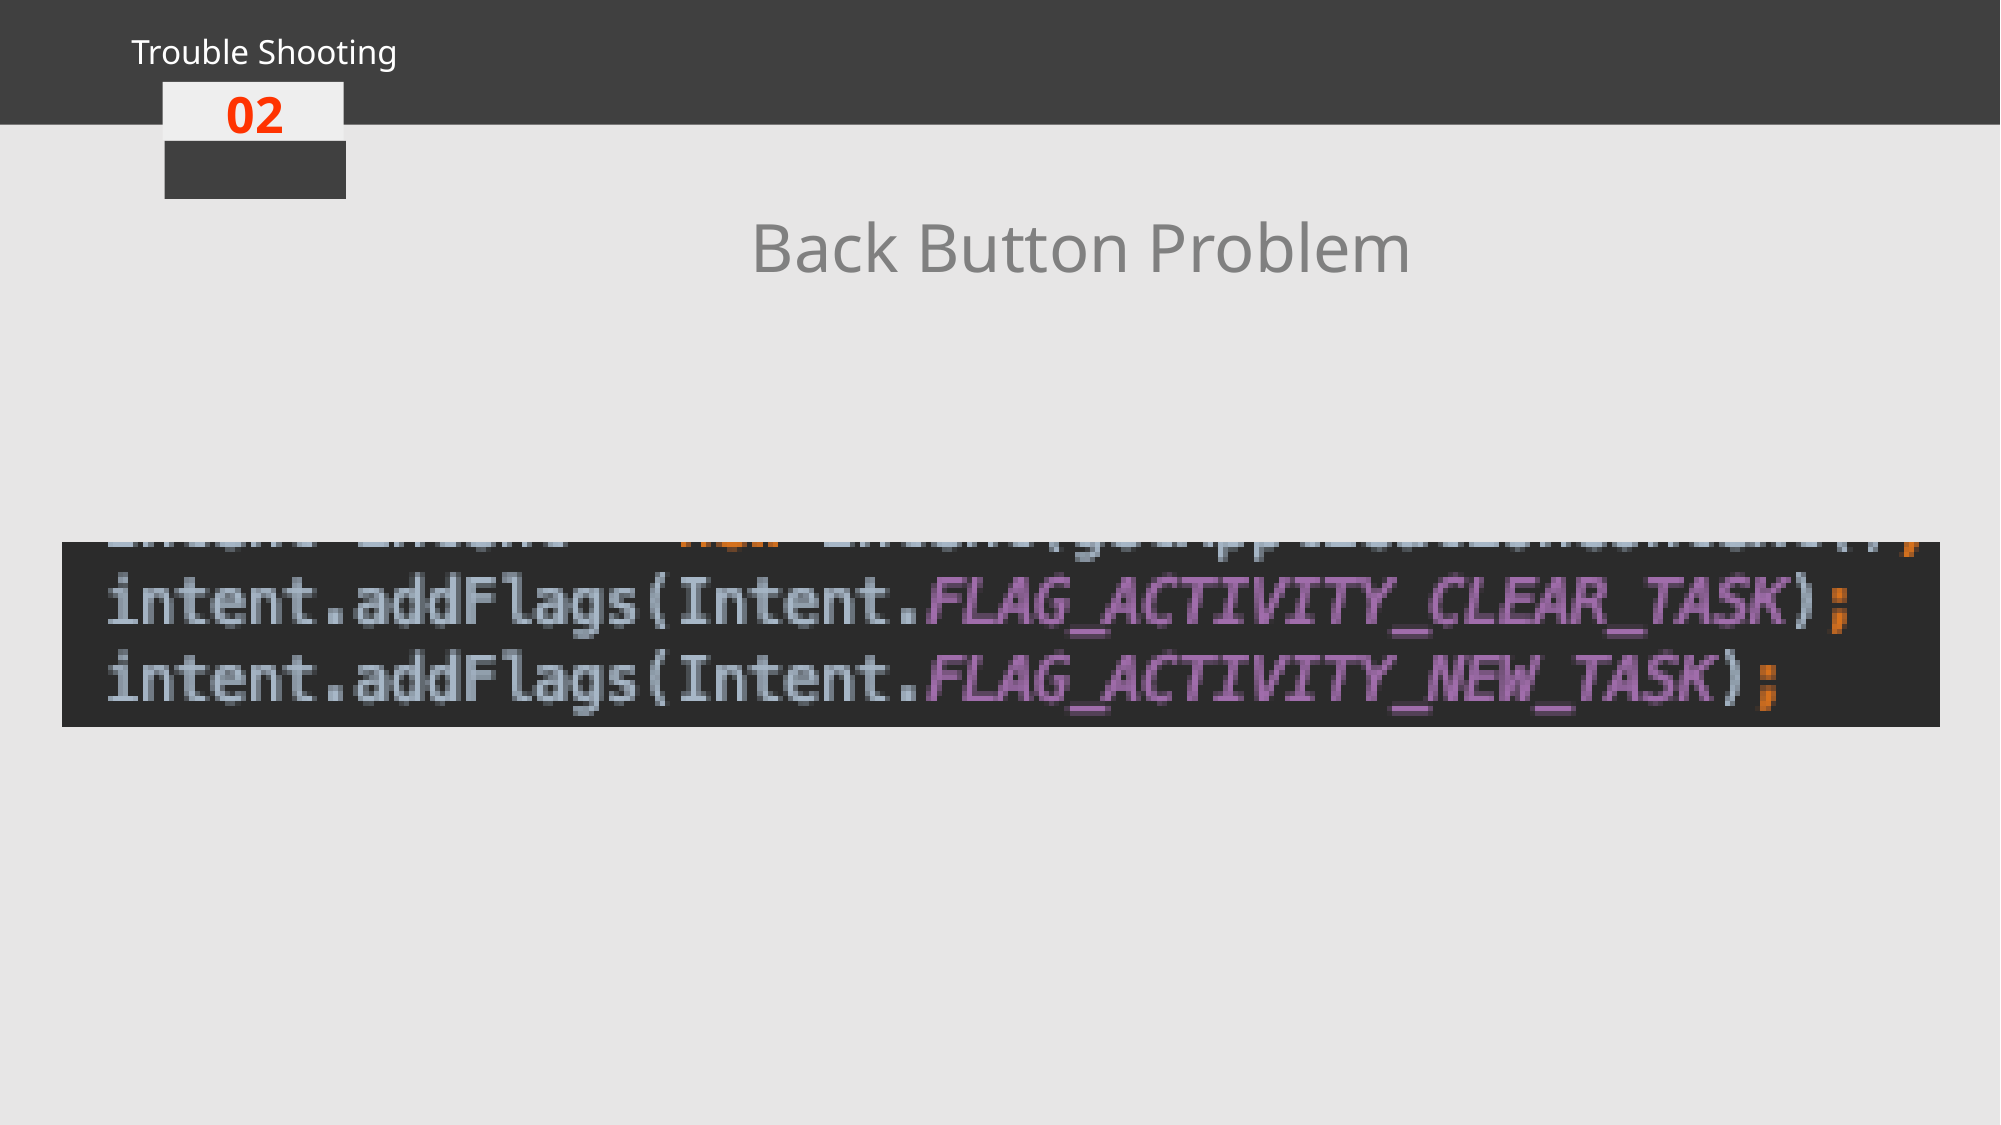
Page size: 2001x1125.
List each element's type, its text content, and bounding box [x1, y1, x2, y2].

text_box [0, 0, 2000, 126]
text_box 02 [211, 79, 299, 151]
text_box [299, 81, 345, 140]
text_box Trouble Shooting [116, 3, 639, 79]
text_box [164, 140, 347, 200]
text_box Back Button Problem [735, 198, 1476, 294]
picture [62, 542, 1940, 727]
text_box [161, 81, 211, 141]
